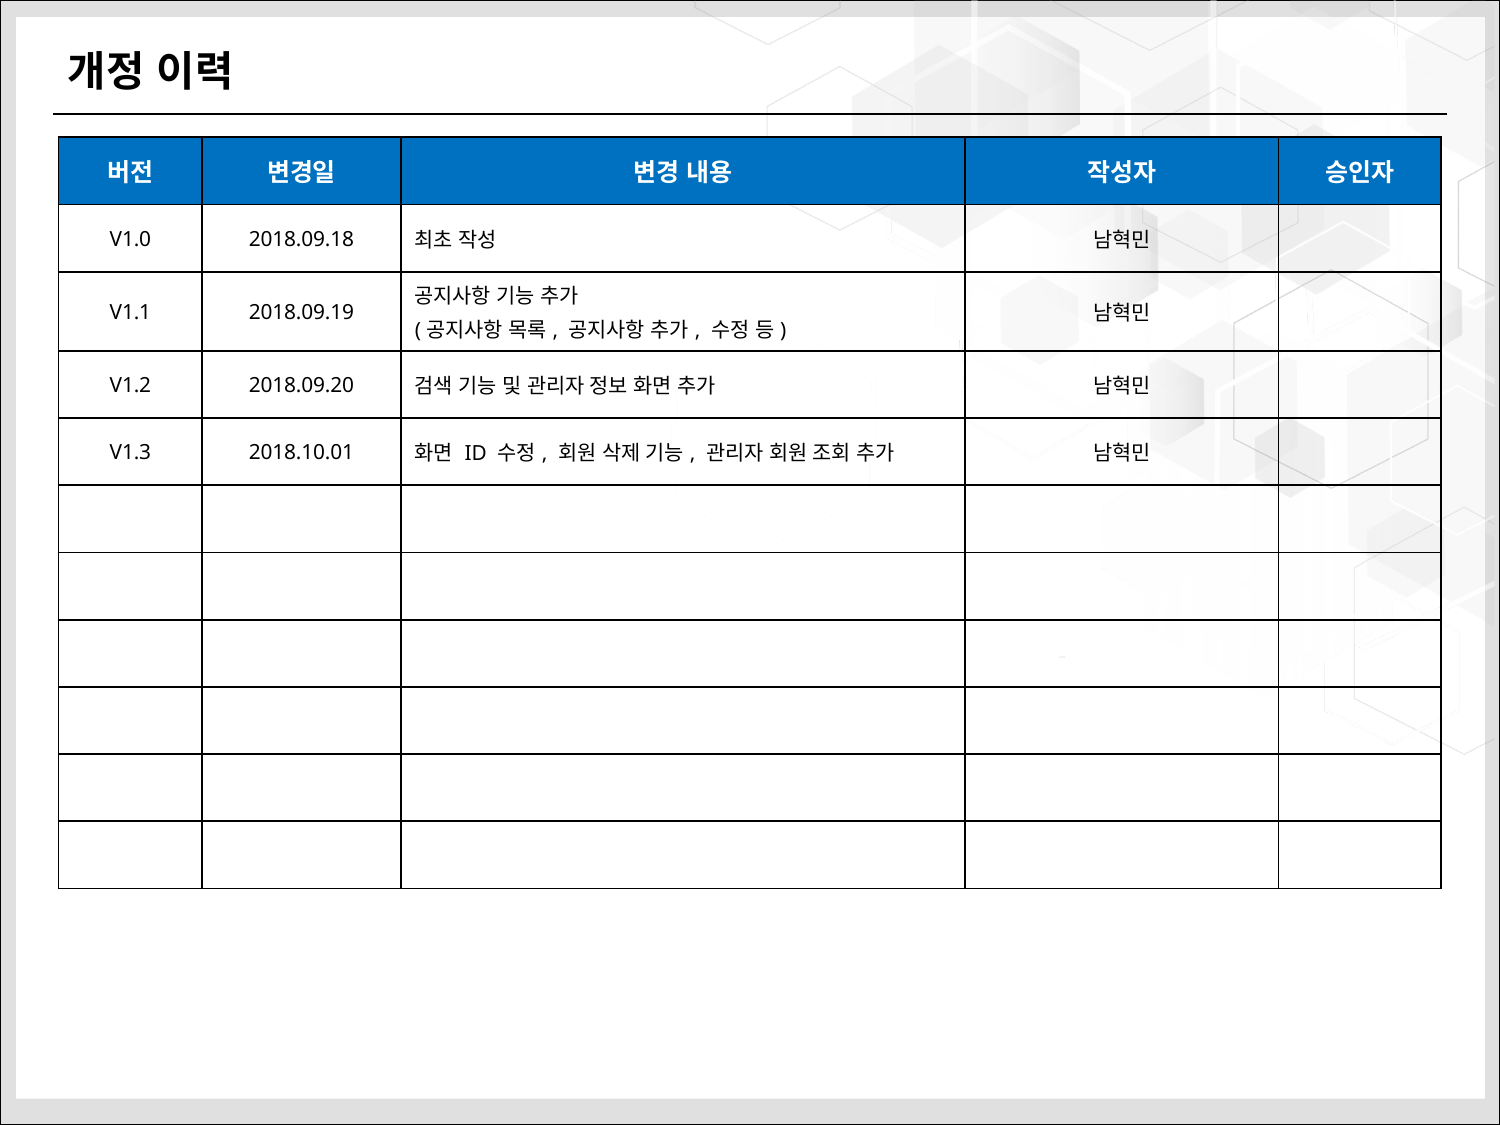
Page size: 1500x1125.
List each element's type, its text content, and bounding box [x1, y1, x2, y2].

table_header 변경 내용 [402, 138, 964, 204]
table_cell [59, 621, 201, 686]
table_cell [203, 486, 400, 552]
table_header 작성자 [966, 138, 1278, 204]
table_cell 남혁민 [966, 419, 1278, 484]
table_cell [1279, 822, 1440, 888]
table_cell [966, 755, 1278, 820]
table_cell [203, 755, 400, 820]
table_cell 2018.09.20 [203, 352, 400, 417]
table_cell [966, 688, 1278, 753]
table_header 변경일 [203, 138, 400, 204]
table_cell [1279, 621, 1440, 686]
table_cell [402, 621, 964, 686]
table_cell 2018.09.19 [203, 273, 400, 350]
table_cell 최초 작성 [402, 205, 964, 271]
table_cell [59, 553, 201, 619]
table_cell [402, 553, 964, 619]
table_cell [1279, 273, 1440, 350]
table_cell V1.0 [59, 205, 201, 271]
table_cell [966, 822, 1278, 888]
table_cell [402, 822, 964, 888]
table_cell [1279, 688, 1440, 753]
table_cell [1279, 205, 1440, 271]
table_header 버전 [59, 138, 201, 204]
table_cell [1279, 419, 1440, 484]
table_cell [966, 553, 1278, 619]
table_cell 공지사항 기능 추가 (공지사항 목록, 공지사항 추가, 수정 등) [402, 273, 964, 350]
table_cell [966, 621, 1278, 686]
table_cell 남혁민 [966, 273, 1278, 350]
table_cell [59, 486, 201, 552]
table_cell 검색 기능 및 관리자 정보 화면 추가 [402, 352, 964, 417]
text_box 개정 이력 [53, 37, 1052, 102]
table_cell [59, 822, 201, 888]
table_cell [203, 688, 400, 753]
table_cell [1279, 352, 1440, 417]
table_cell V1.3 [59, 419, 201, 484]
table_cell 남혁민 [966, 205, 1278, 271]
table_cell [402, 755, 964, 820]
table_cell [402, 486, 964, 552]
table_cell 2018.09.18 [203, 205, 400, 271]
table_cell [966, 486, 1278, 552]
table_cell [1279, 755, 1440, 820]
table_cell [59, 688, 201, 753]
table_header 승인자 [1279, 138, 1440, 204]
table_cell 남혁민 [966, 352, 1278, 417]
table_cell 화면 ID 수정, 회원 삭제 기능, 관리자 회원 조회 추가 [402, 419, 964, 484]
table_cell [59, 755, 201, 820]
table_cell V1.1 [59, 273, 201, 350]
table_cell [203, 621, 400, 686]
table_cell [1279, 553, 1440, 619]
table_cell V1.2 [59, 352, 201, 417]
table_cell [1279, 486, 1440, 552]
table_cell [402, 688, 964, 753]
table_cell 2018.10.01 [203, 419, 400, 484]
picture [0, 0, 1500, 1125]
table_cell [203, 553, 400, 619]
table_cell [203, 822, 400, 888]
